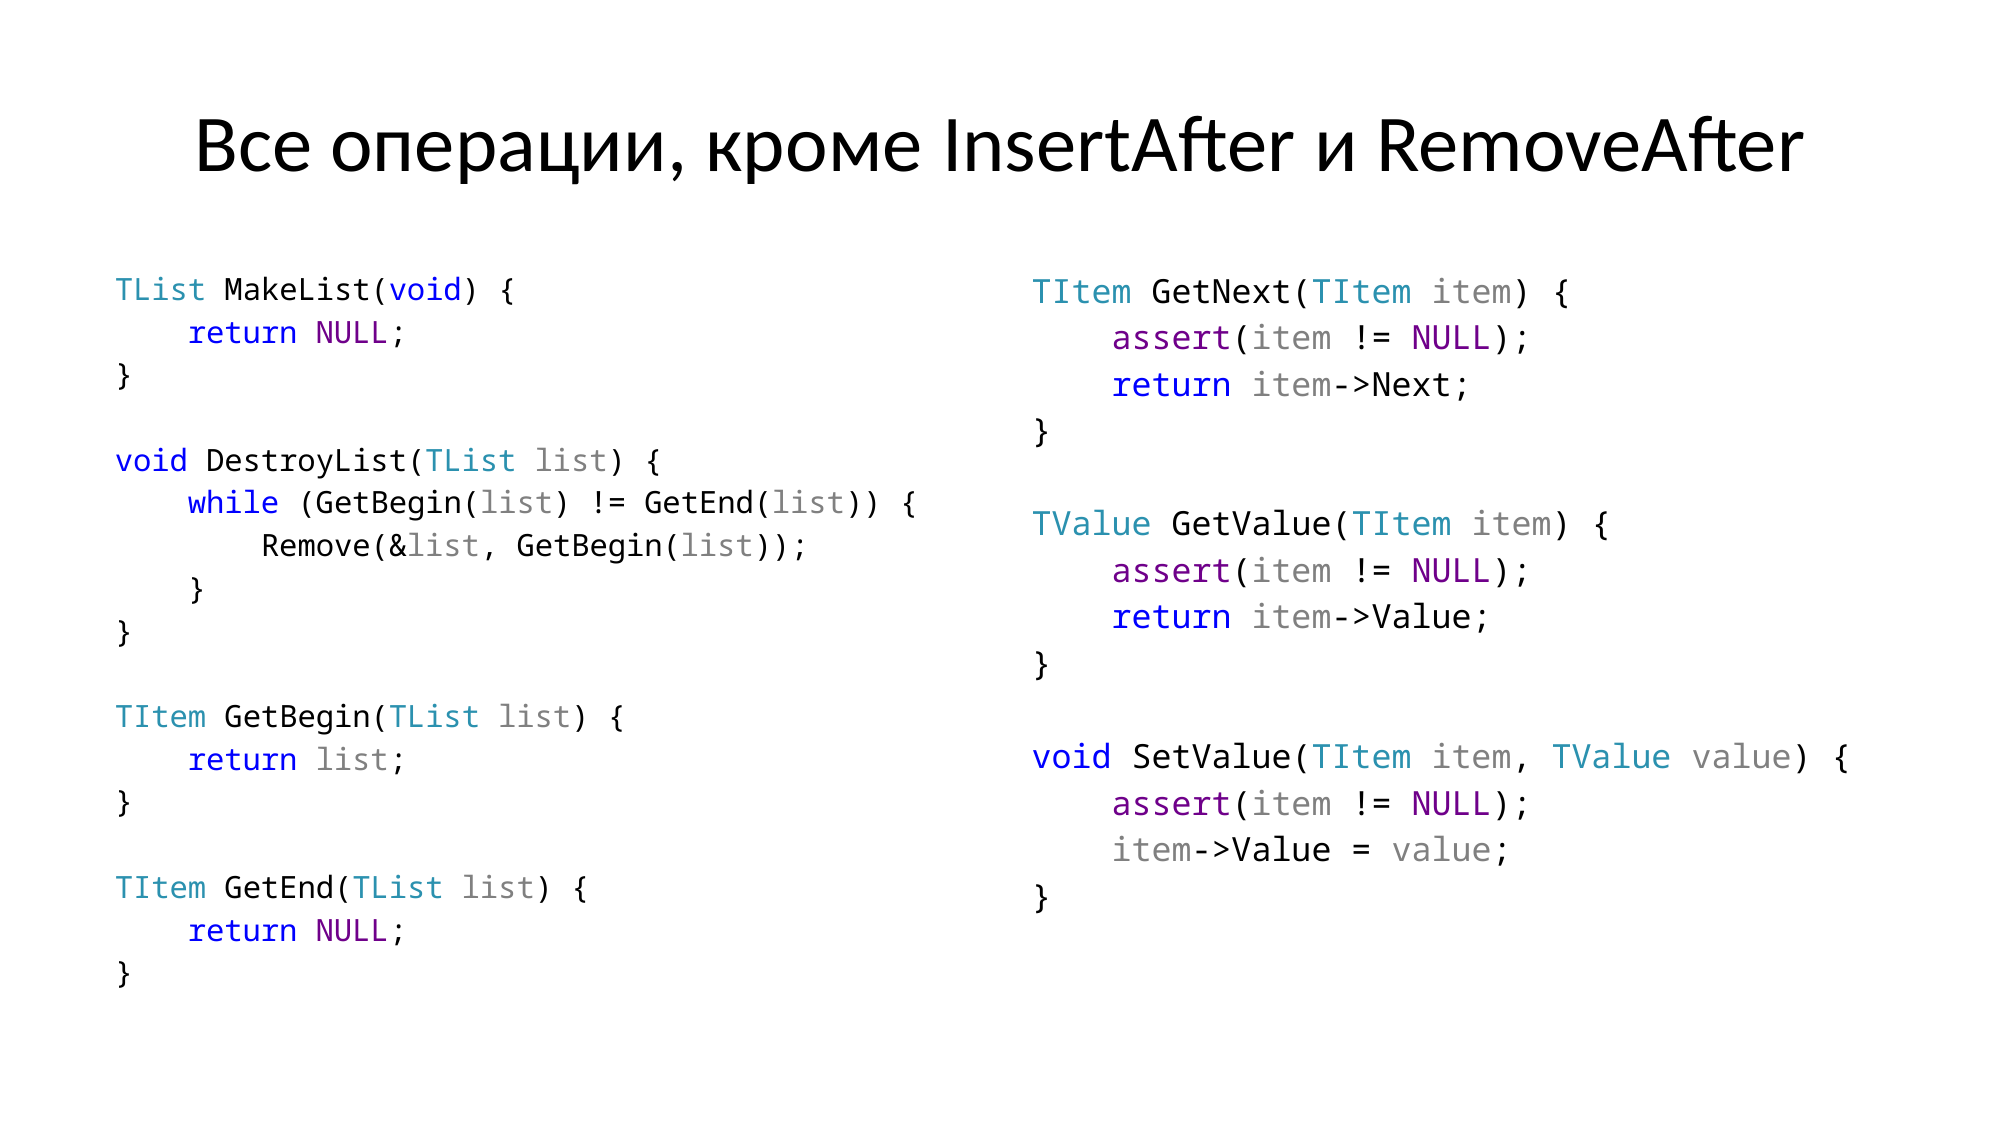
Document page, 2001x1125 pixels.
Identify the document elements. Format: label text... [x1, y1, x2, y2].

title Все операции, кроме InsertAfter и RemoveAfter [99, 45, 1900, 233]
list TItem GetNext(TItem item) { assert(item != NULL); return item->Next; } TValue GetValue(TItem item) { assert(item != NULL); return item->Value; } void SetValue(TItem item, TValue value) { assert(item != NULL); item->Value = value; } [1016, 262, 1900, 1005]
list TList MakeList(void) { return NULL; } void DestroyList(TList list) { while (GetBegin(list) != GetEnd(list)) { Remove(&list, GetBegin(list)); } } TItem GetBegin(TList list) { return list; } TItem GetEnd(TList list) { return NULL; } [99, 262, 984, 1005]
